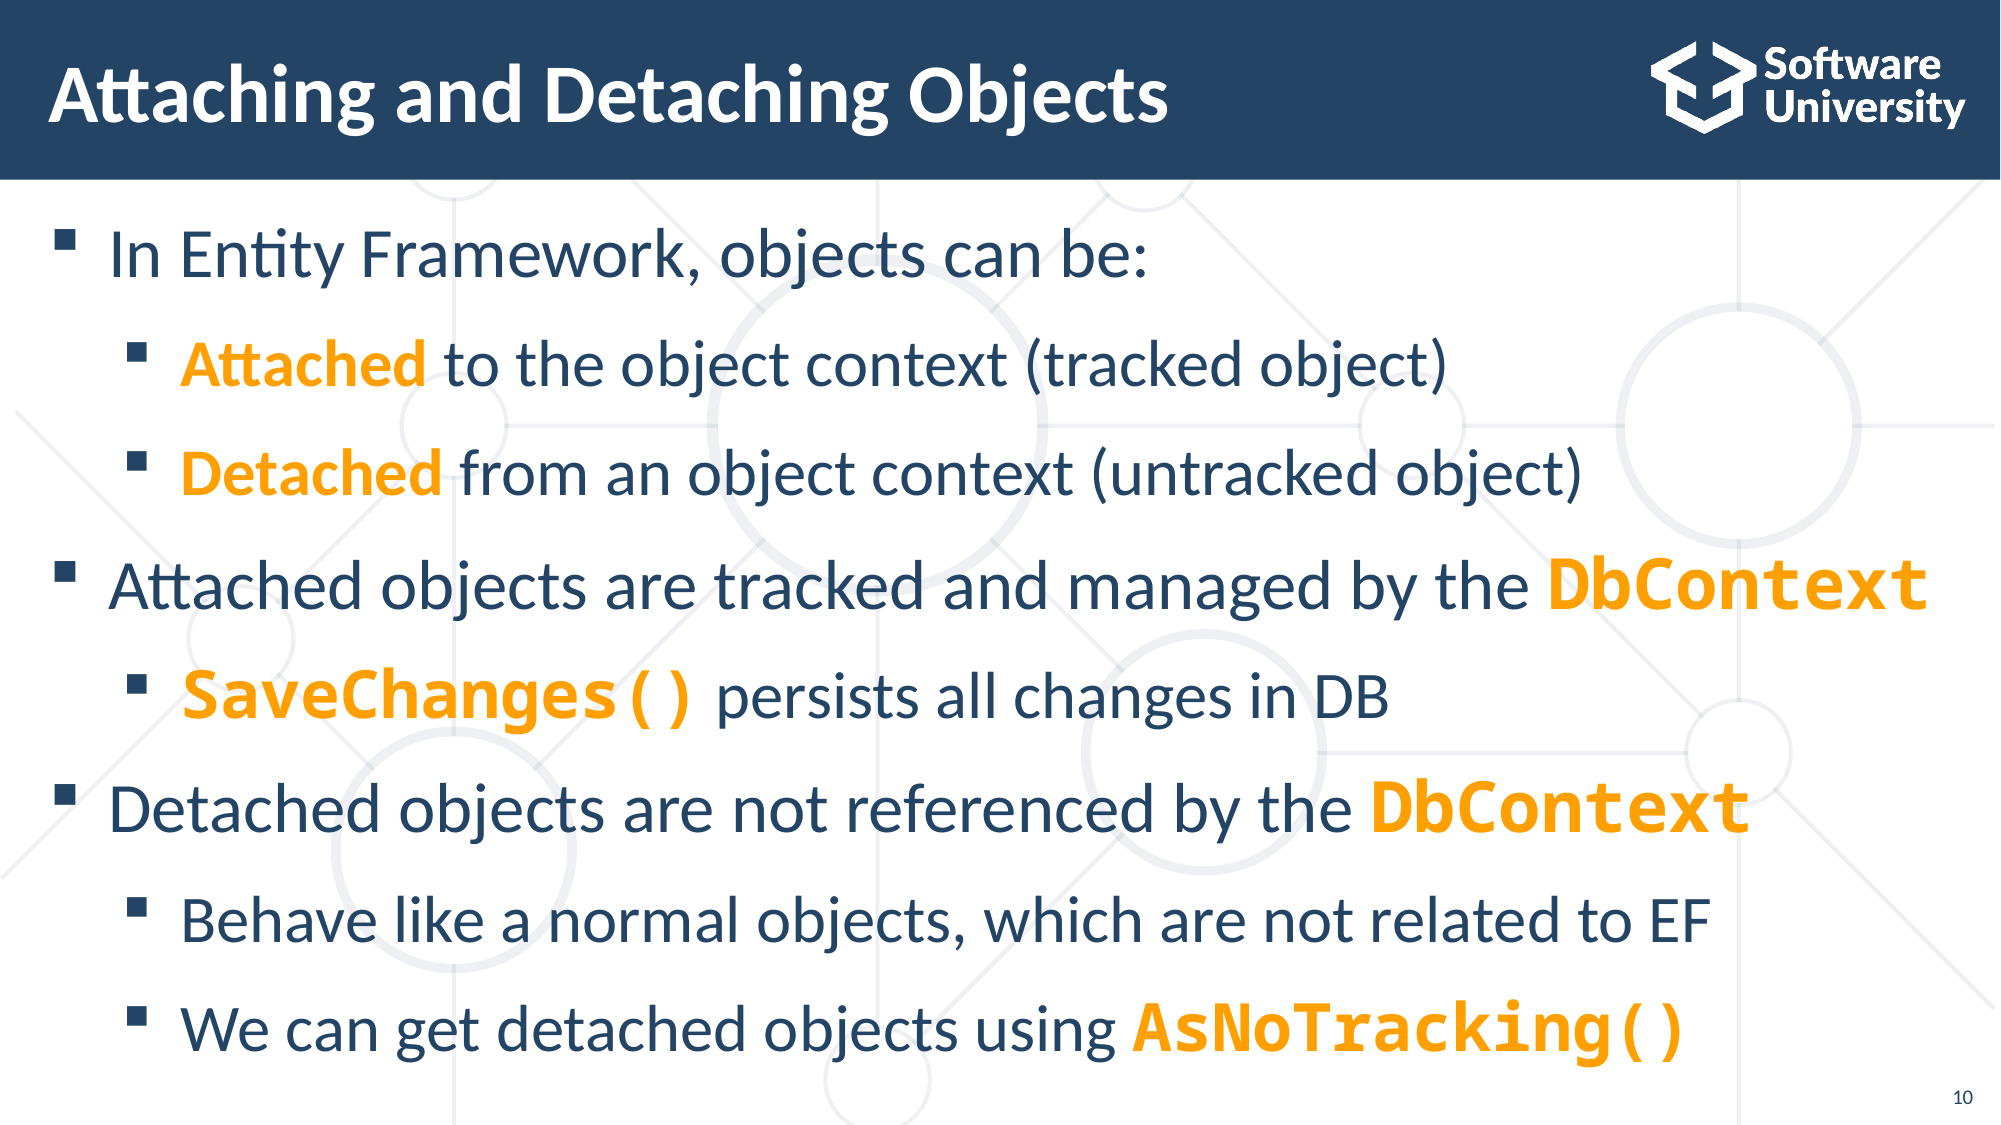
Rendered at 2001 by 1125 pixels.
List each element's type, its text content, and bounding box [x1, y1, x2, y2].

title Attaching and Detaching Objects [31, 16, 1625, 162]
list In Entity Framework, objects can be: Attached to the object context (tracked object) Detached from an object context (untracked object) Attached objects are tracked and managed by the DbContext SaveChanges() persists all changes in DB Detached objects are not referenced by the DbContext Behave like a normal objects, which are not related to EF We can get detached objects using AsNoTracking() [31, 196, 1970, 1104]
slide_number 10 [1927, 1067, 1989, 1117]
picture [1651, 41, 1966, 134]
